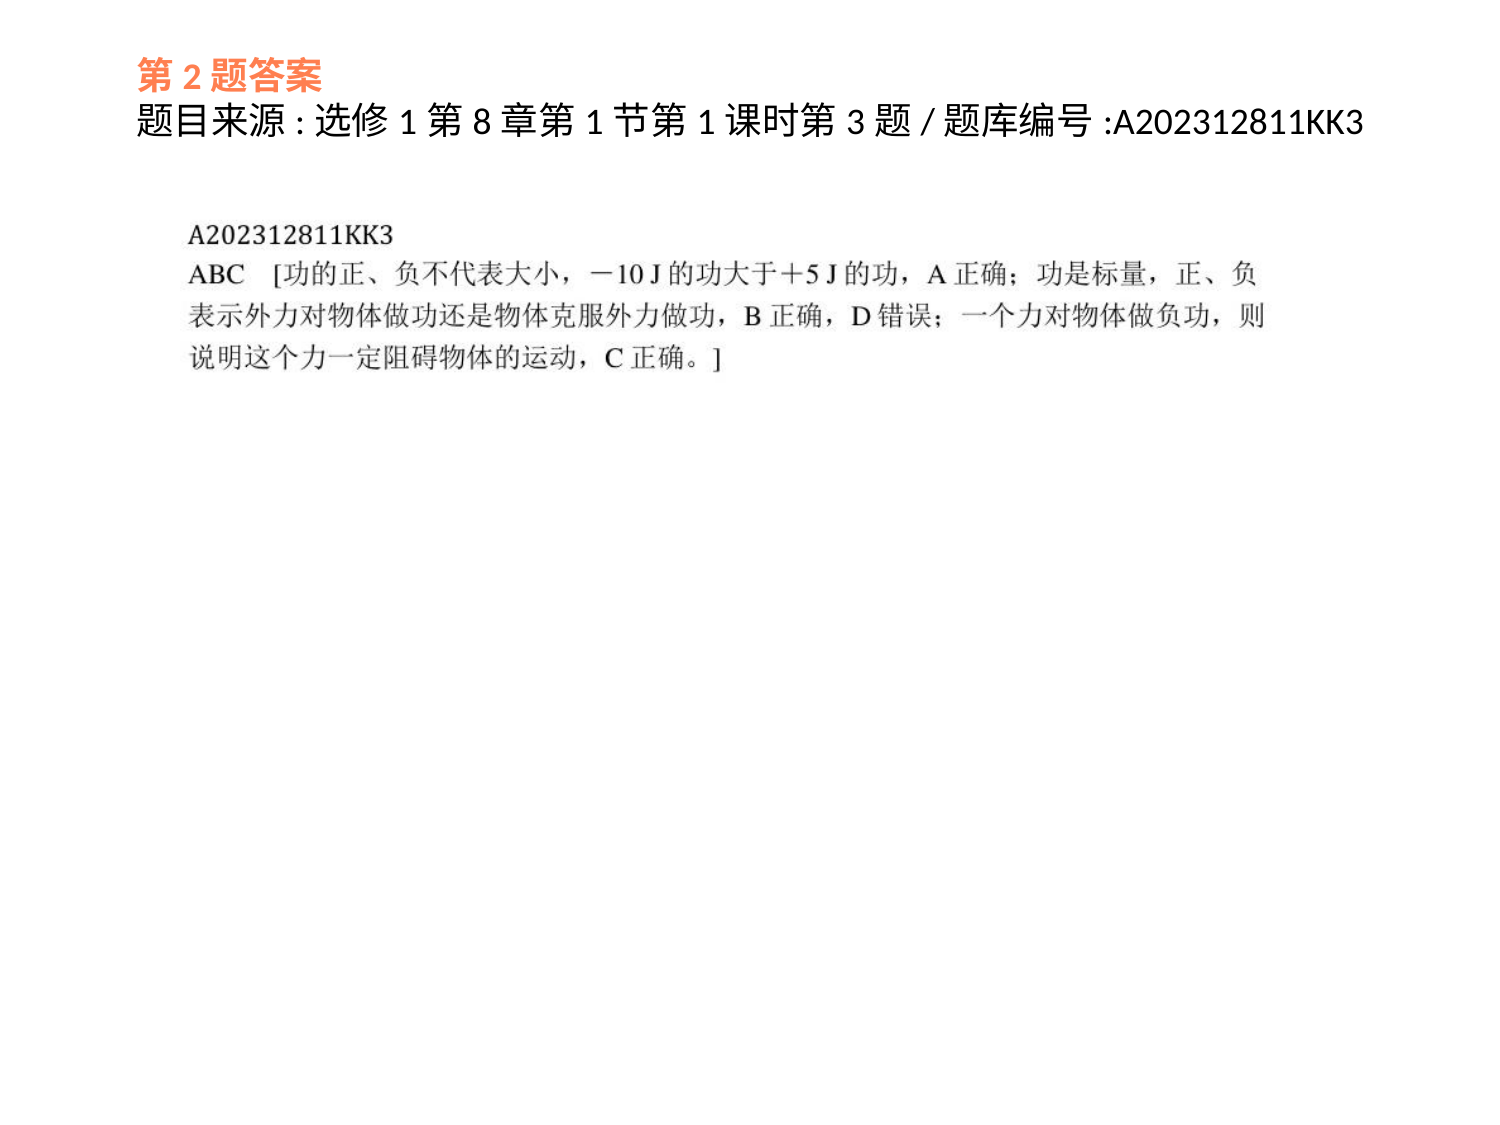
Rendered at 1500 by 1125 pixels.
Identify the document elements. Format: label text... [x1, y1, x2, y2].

picture [149, 149, 1351, 1051]
text_box 第2题答案 题目来源:选修1第8章第1节第1课时第3题/题库编号:A202312811KK3 [121, 0, 1379, 150]
